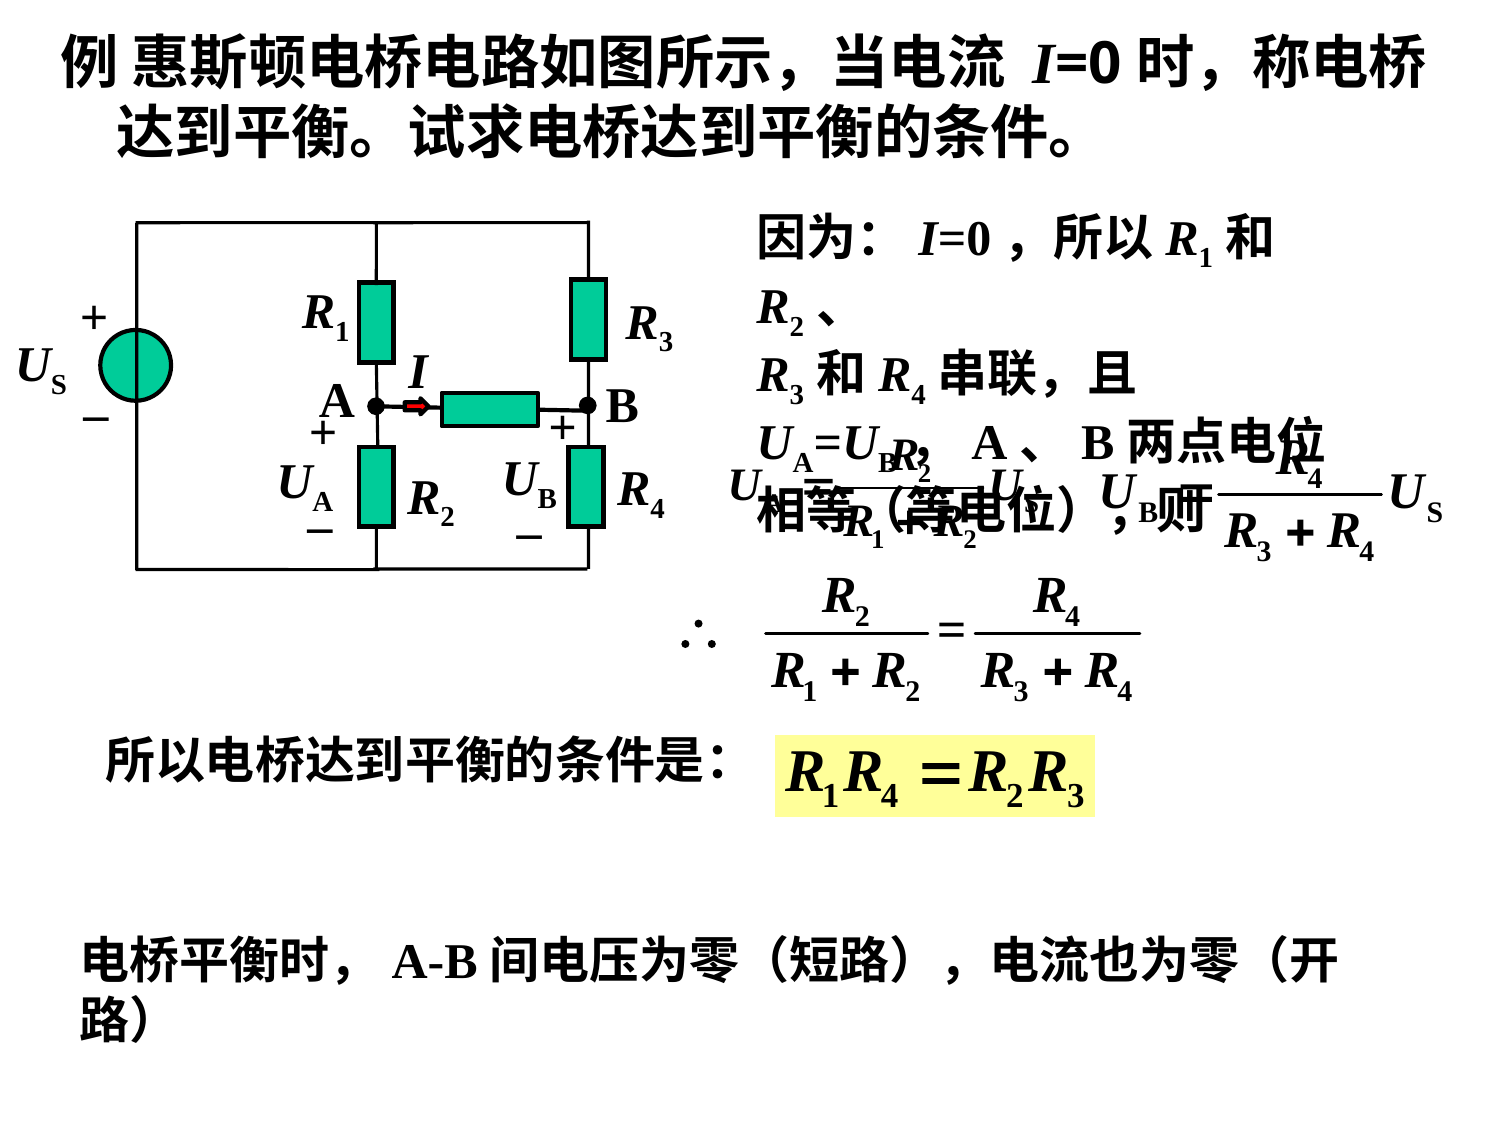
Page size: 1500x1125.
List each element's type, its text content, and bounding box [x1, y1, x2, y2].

text_box 所以电桥达到平衡的条件是： [90, 721, 771, 796]
text_box 例 惠斯顿电桥电路如图所示，当电流 I=0时，称电桥达到平衡。试求电桥达到平衡的条件。 [45, 17, 1468, 205]
text_box 因为：I=0，所以R1和R2、 R3和R4串联，且UA=UB，A、B两点电位相等（等电位），则 [741, 197, 1365, 546]
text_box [1093, 422, 1454, 573]
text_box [675, 560, 1150, 713]
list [774, 735, 1096, 818]
text_box 电桥平衡时，A-B间电压为零（短路），电流也为零（开路） [64, 920, 1430, 1056]
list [722, 422, 1049, 558]
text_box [374, 405, 585, 411]
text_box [0, 220, 711, 571]
